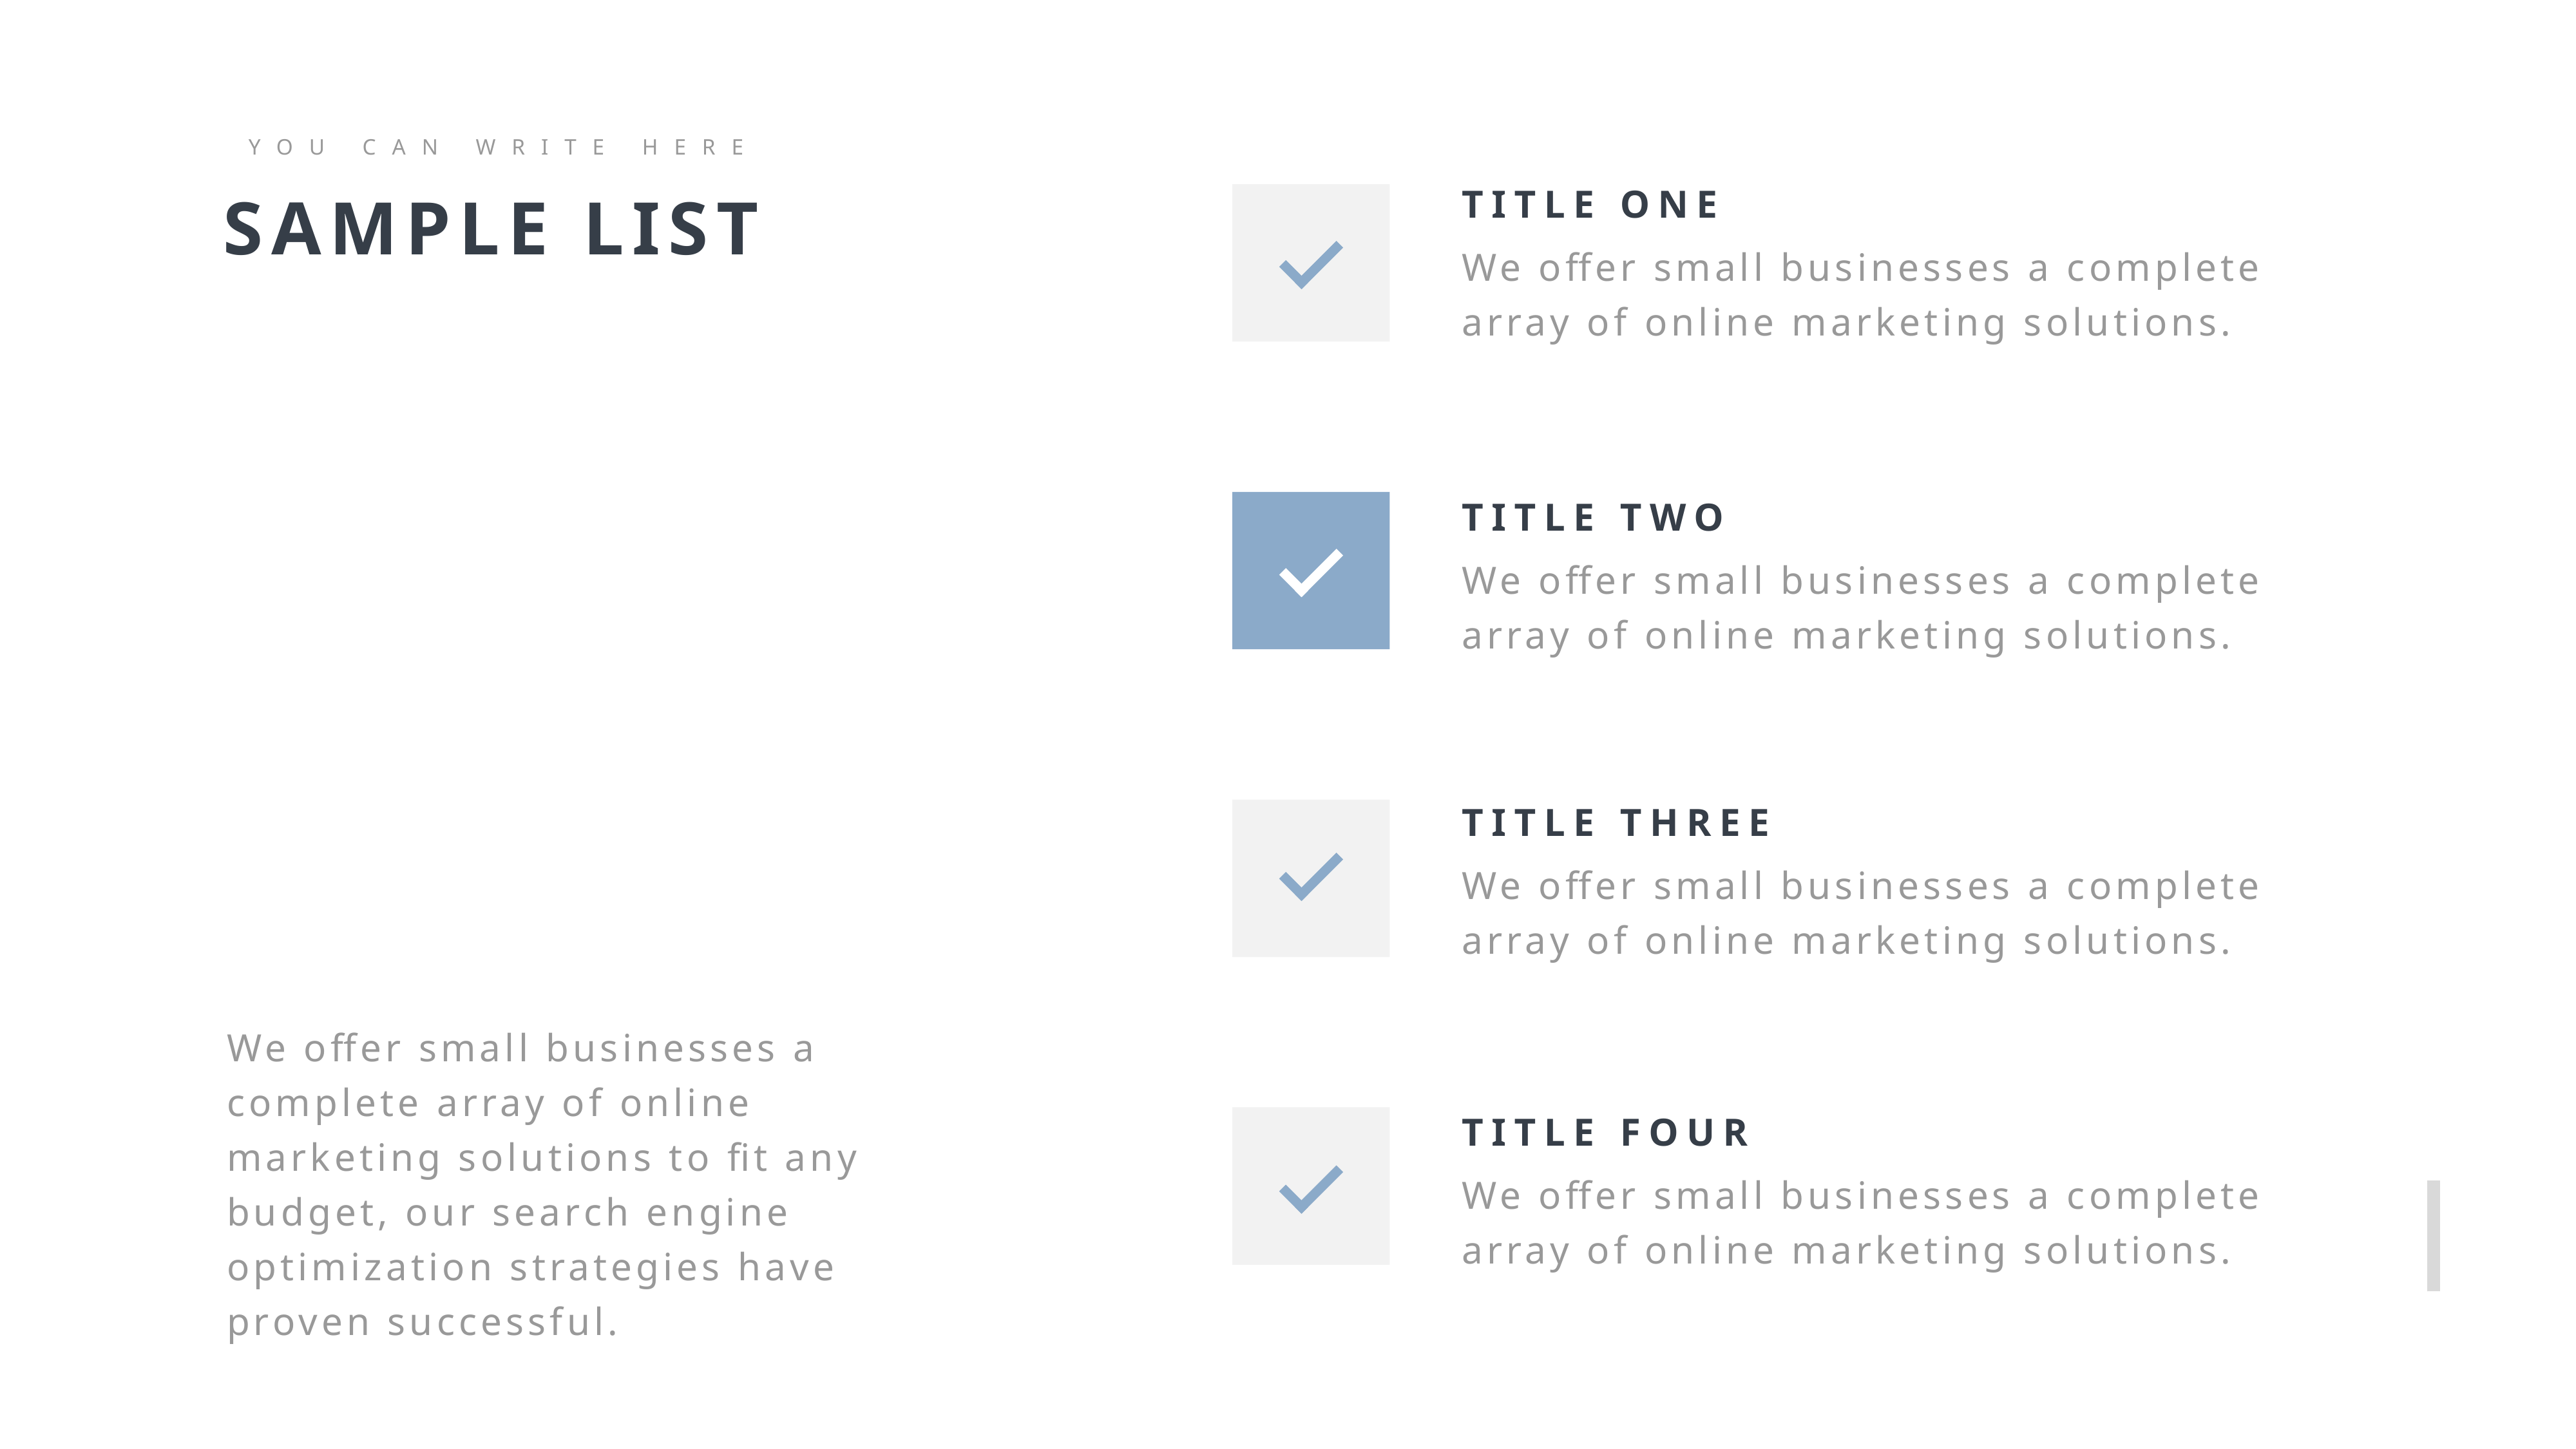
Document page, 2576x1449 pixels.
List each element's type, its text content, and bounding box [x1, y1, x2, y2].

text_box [1288, 871, 1349, 903]
text_box We offer small businesses a complete array of online marketing solutions to fit any budget, our search engine optimization strategies have proven successful. [217, 1009, 959, 1348]
text_box TITLE TWO [1452, 488, 2104, 544]
text_box TITLE FOUR [1452, 1103, 2104, 1159]
text_box [1232, 1106, 1390, 1265]
text_box We offer small businesses a complete array of online marketing solutions. [1452, 1157, 2276, 1276]
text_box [1288, 1183, 1349, 1215]
text_box TITLE THREE [1452, 794, 2104, 849]
text_box [1232, 491, 1390, 650]
text_box [1232, 799, 1390, 958]
text_box We offer small businesses a complete array of online marketing solutions. [1452, 542, 2276, 661]
text_box [1232, 184, 1390, 343]
text_box TITLE ONE [1452, 176, 2104, 231]
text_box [1288, 259, 1349, 291]
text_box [1288, 567, 1349, 599]
text_box We offer small businesses a complete array of online marketing solutions. [1452, 847, 2276, 967]
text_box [213, 128, 1132, 275]
text_box We offer small businesses a complete array of online marketing solutions. [1452, 229, 2276, 348]
